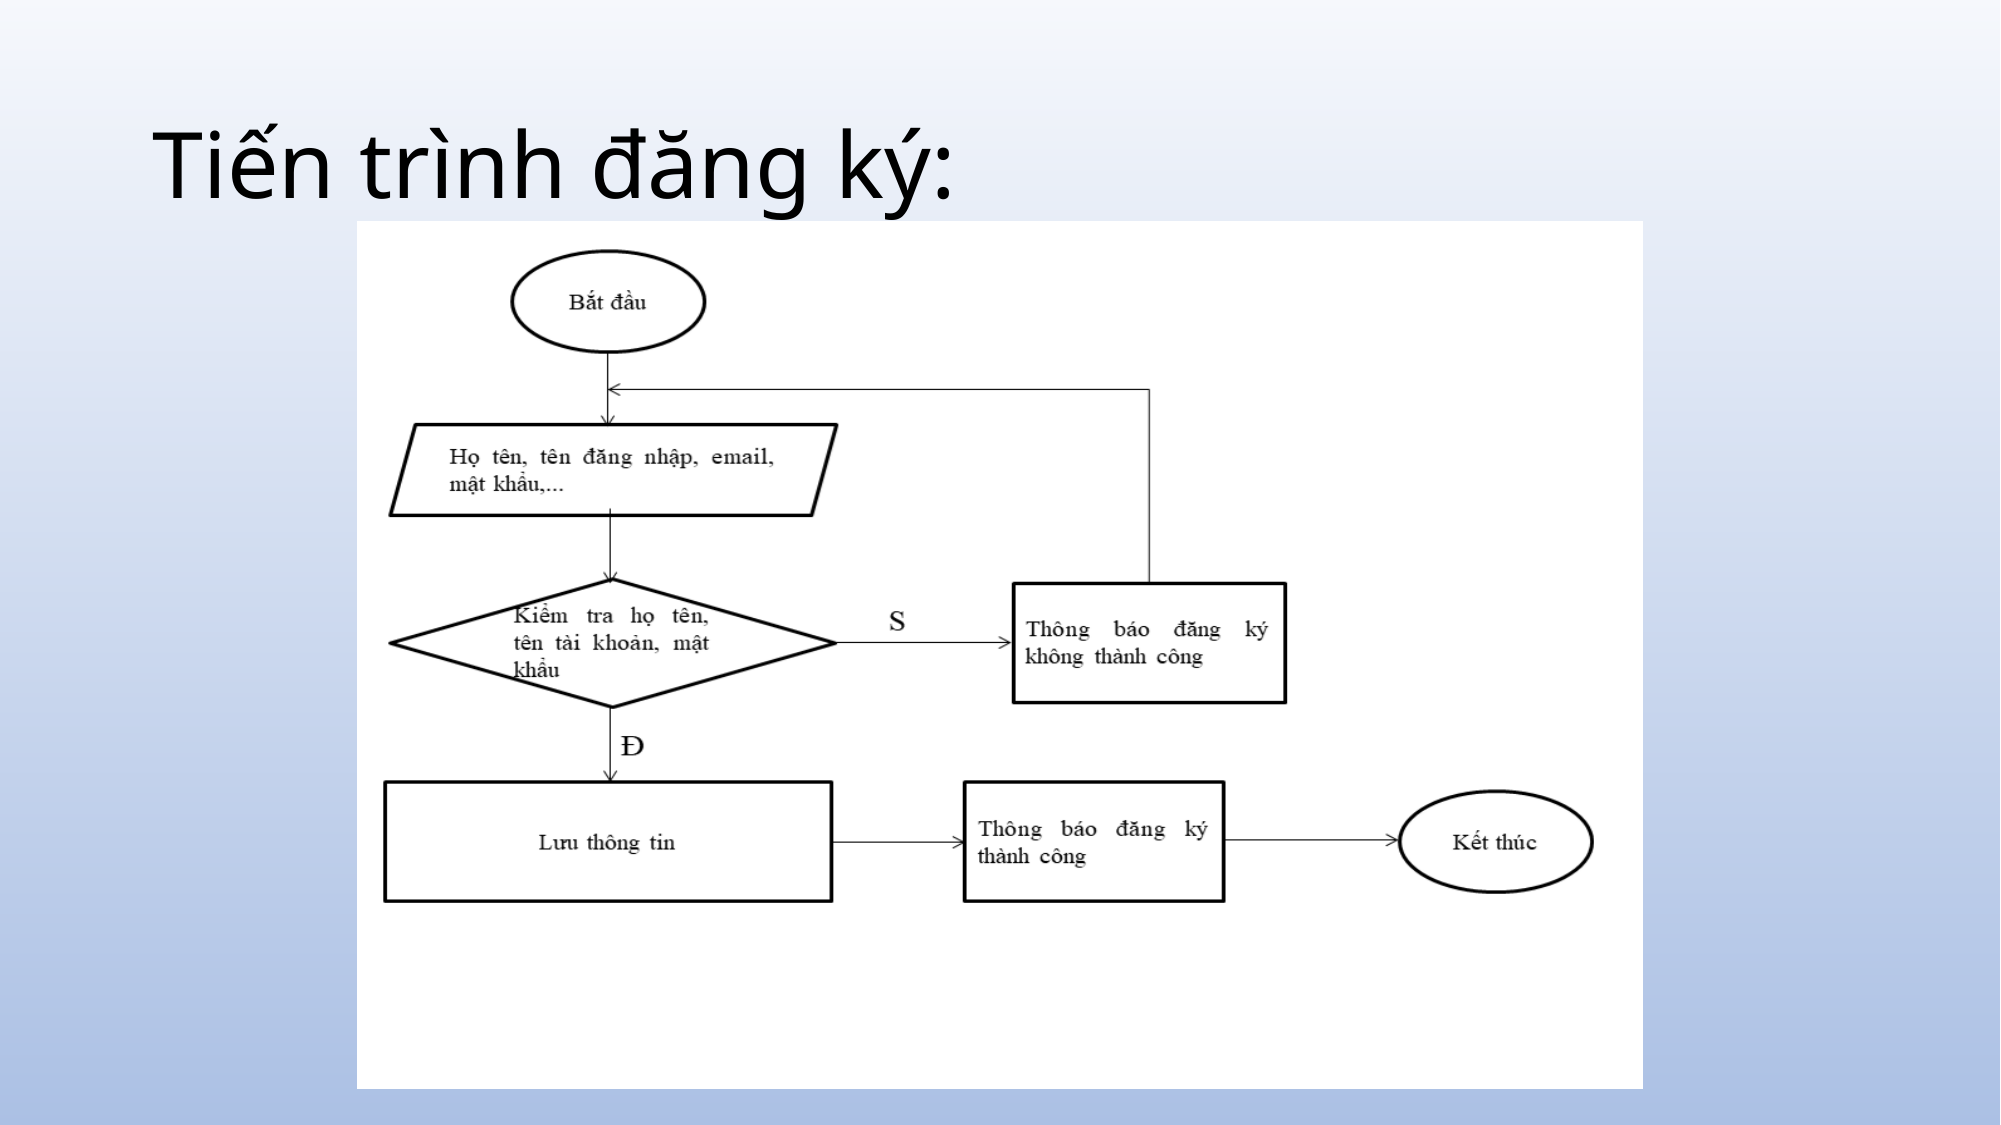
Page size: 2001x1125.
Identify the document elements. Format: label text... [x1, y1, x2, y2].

title Tiến trình đăng ký: [137, 59, 1863, 278]
picture [357, 221, 1643, 1089]
